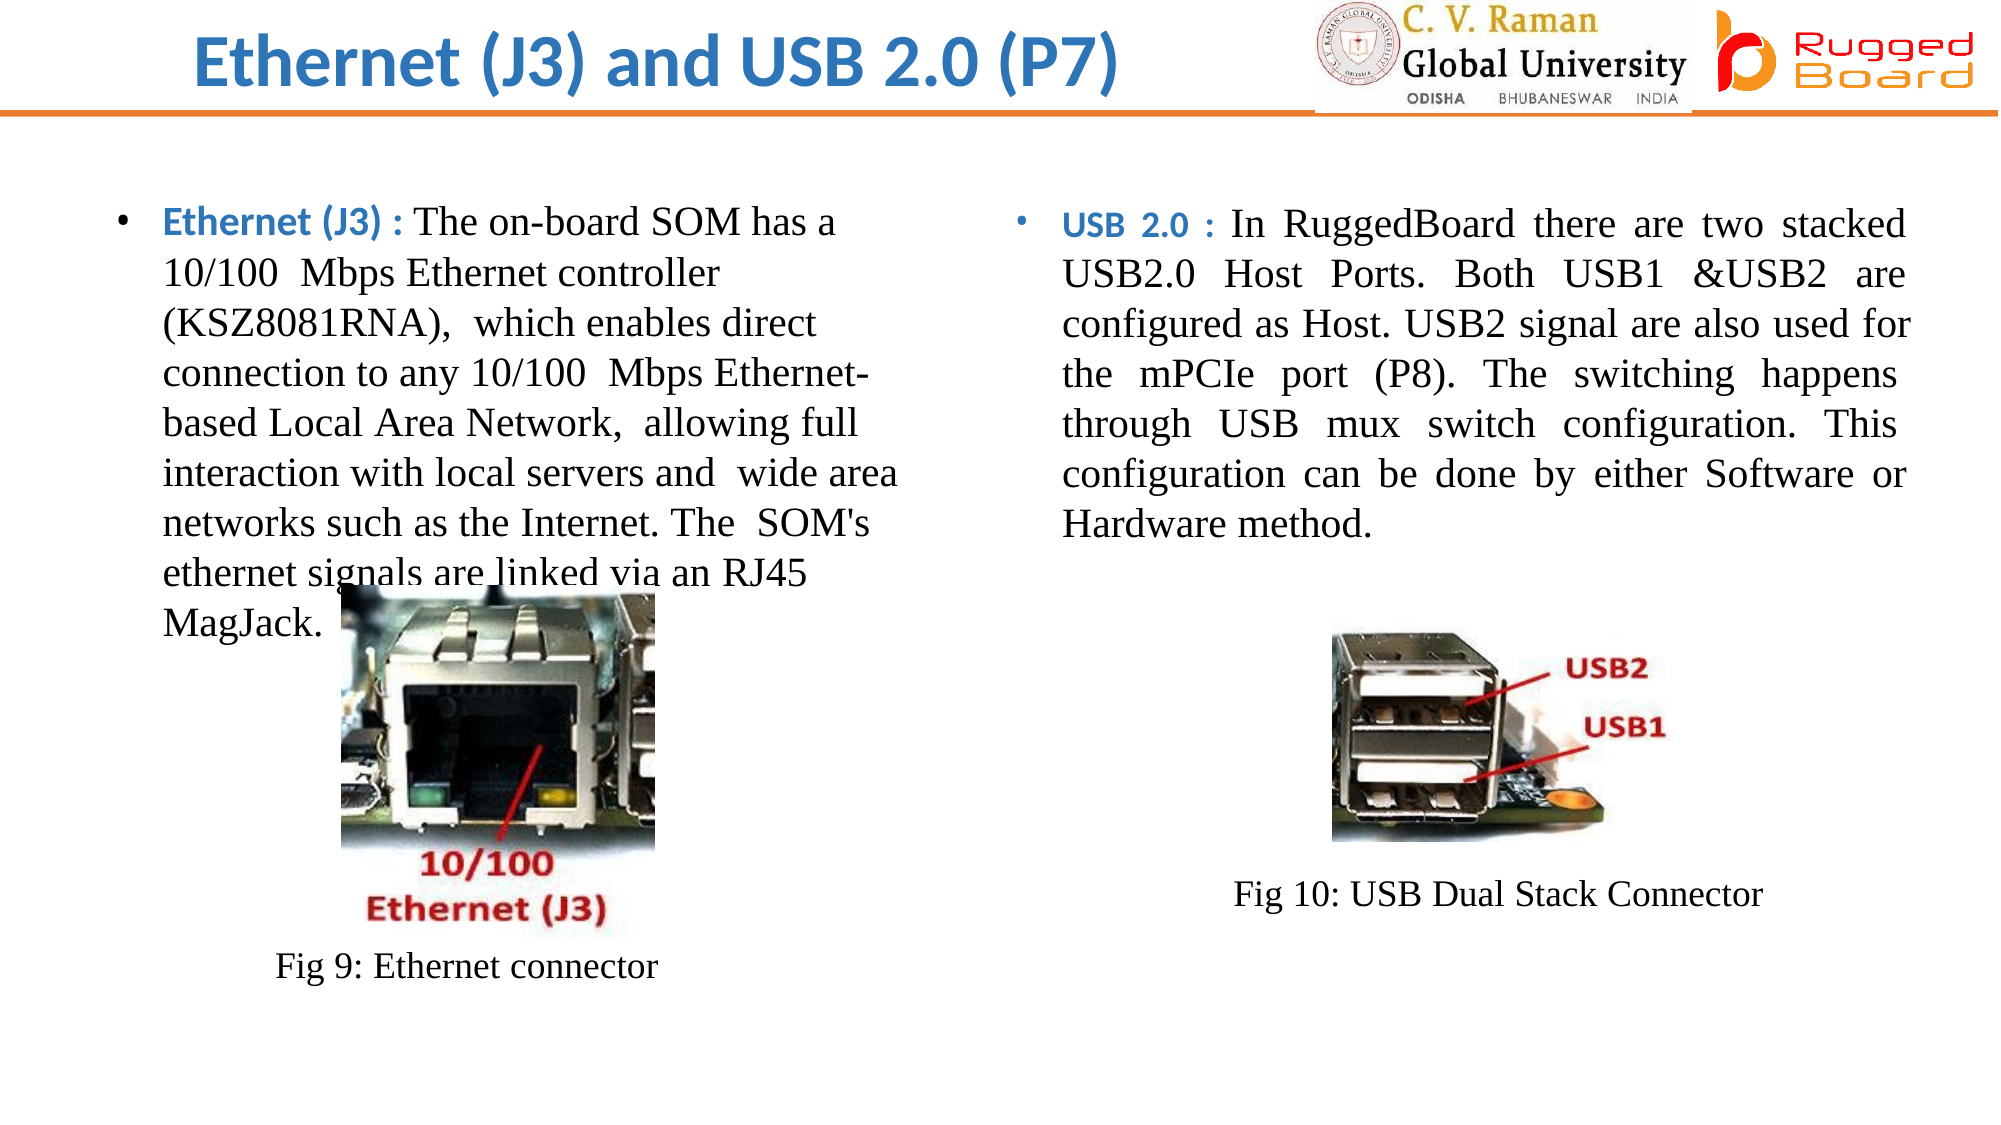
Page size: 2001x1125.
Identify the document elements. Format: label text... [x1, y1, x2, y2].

text_box Fig 10: USB Dual Stack Connector [1231, 866, 1766, 914]
text_box USB 2.0 : In RuggedBoard there are two stacked USB2.0 Host Ports. Both USB1 &USB2 are configured as Host. USB2 signal are also used for the mPCIe port (P8). The switching happens through USB mux switch configuration. This configuration can be done by either Software or Hardware method. [1013, 193, 1925, 546]
title Ethernet (J3) and USB 2.0 (P7) [191, 8, 1125, 199]
picture [1710, 8, 1981, 106]
text_box Ethernet (J3) : The on-board SOM has a 10/100 Mbps Ethernet controller (KSZ8081RNA), which enables direct connection to any 10/100 Mbps Ethernet-based Local Area Network, allowing full interaction with local servers and wide area networks such as the Internet. The SOM's ethernet signals are linked via an RJ45 MagJack. [113, 192, 963, 645]
picture [341, 585, 656, 940]
picture [1315, 0, 1693, 114]
text_box Fig 9: Ethernet connector [273, 939, 660, 987]
picture [1332, 616, 1675, 842]
